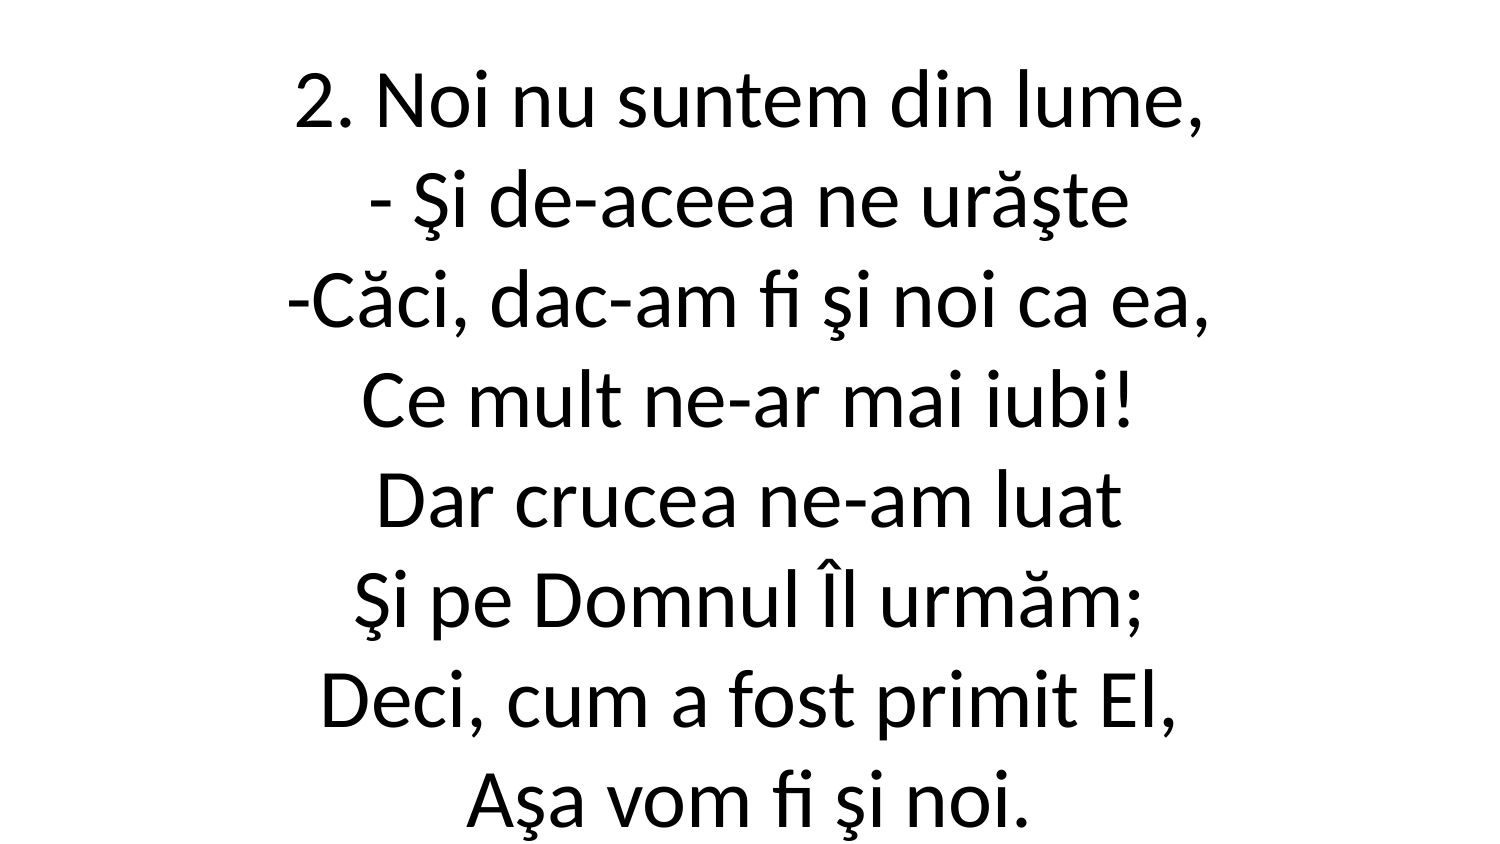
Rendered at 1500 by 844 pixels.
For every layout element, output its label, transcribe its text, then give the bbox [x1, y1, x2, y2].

text_box 2. Noi nu suntem din lume, - Şi de-aceea ne urăşte -Căci, dac-am fi şi noi ca ea, Ce mult ne-ar mai iubi! Dar crucea ne-am luat Şi pe Domnul Îl urmăm; Deci, cum a fost primit El, Aşa vom fi şi noi. [271, 0, 1229, 844]
